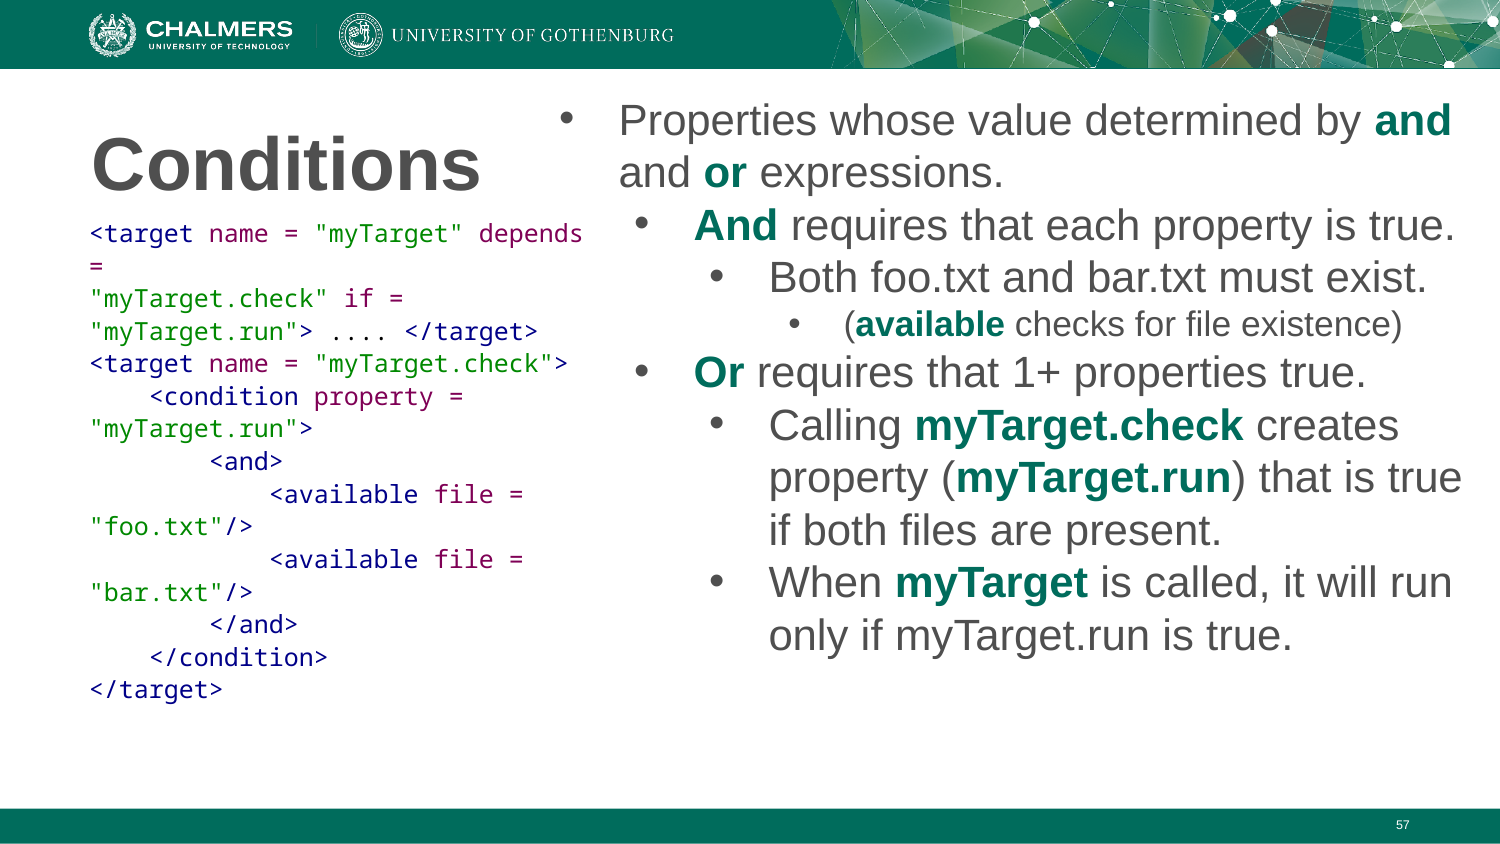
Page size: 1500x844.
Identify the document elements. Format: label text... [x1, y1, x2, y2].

picture [759, 0, 1500, 68]
slide_number ‹#› [1074, 809, 1425, 844]
picture [64, 0, 696, 85]
list Properties whose value determined by and and or expressions. And requires that each property is true. Both foo.txt and bar.txt must exist. (available checks for file existence) Or requires that 1+ properties true. Calling myTarget.check creates property (myTarget.run) that is true if both files are present. When myTarget is called, it will run only if myTarget.run is true. [528, 83, 1492, 790]
title Conditions [76, 100, 528, 199]
text_box <target name = "myTarget" depends = "myTarget.check" if = "myTarget.run"> .... </target> <target name = "myTarget.check"> <condition property = "myTarget.run"> <and> <available file = "foo.txt"/> <available file = "bar.txt"/> </and> </condition> </target> [65, 199, 611, 479]
